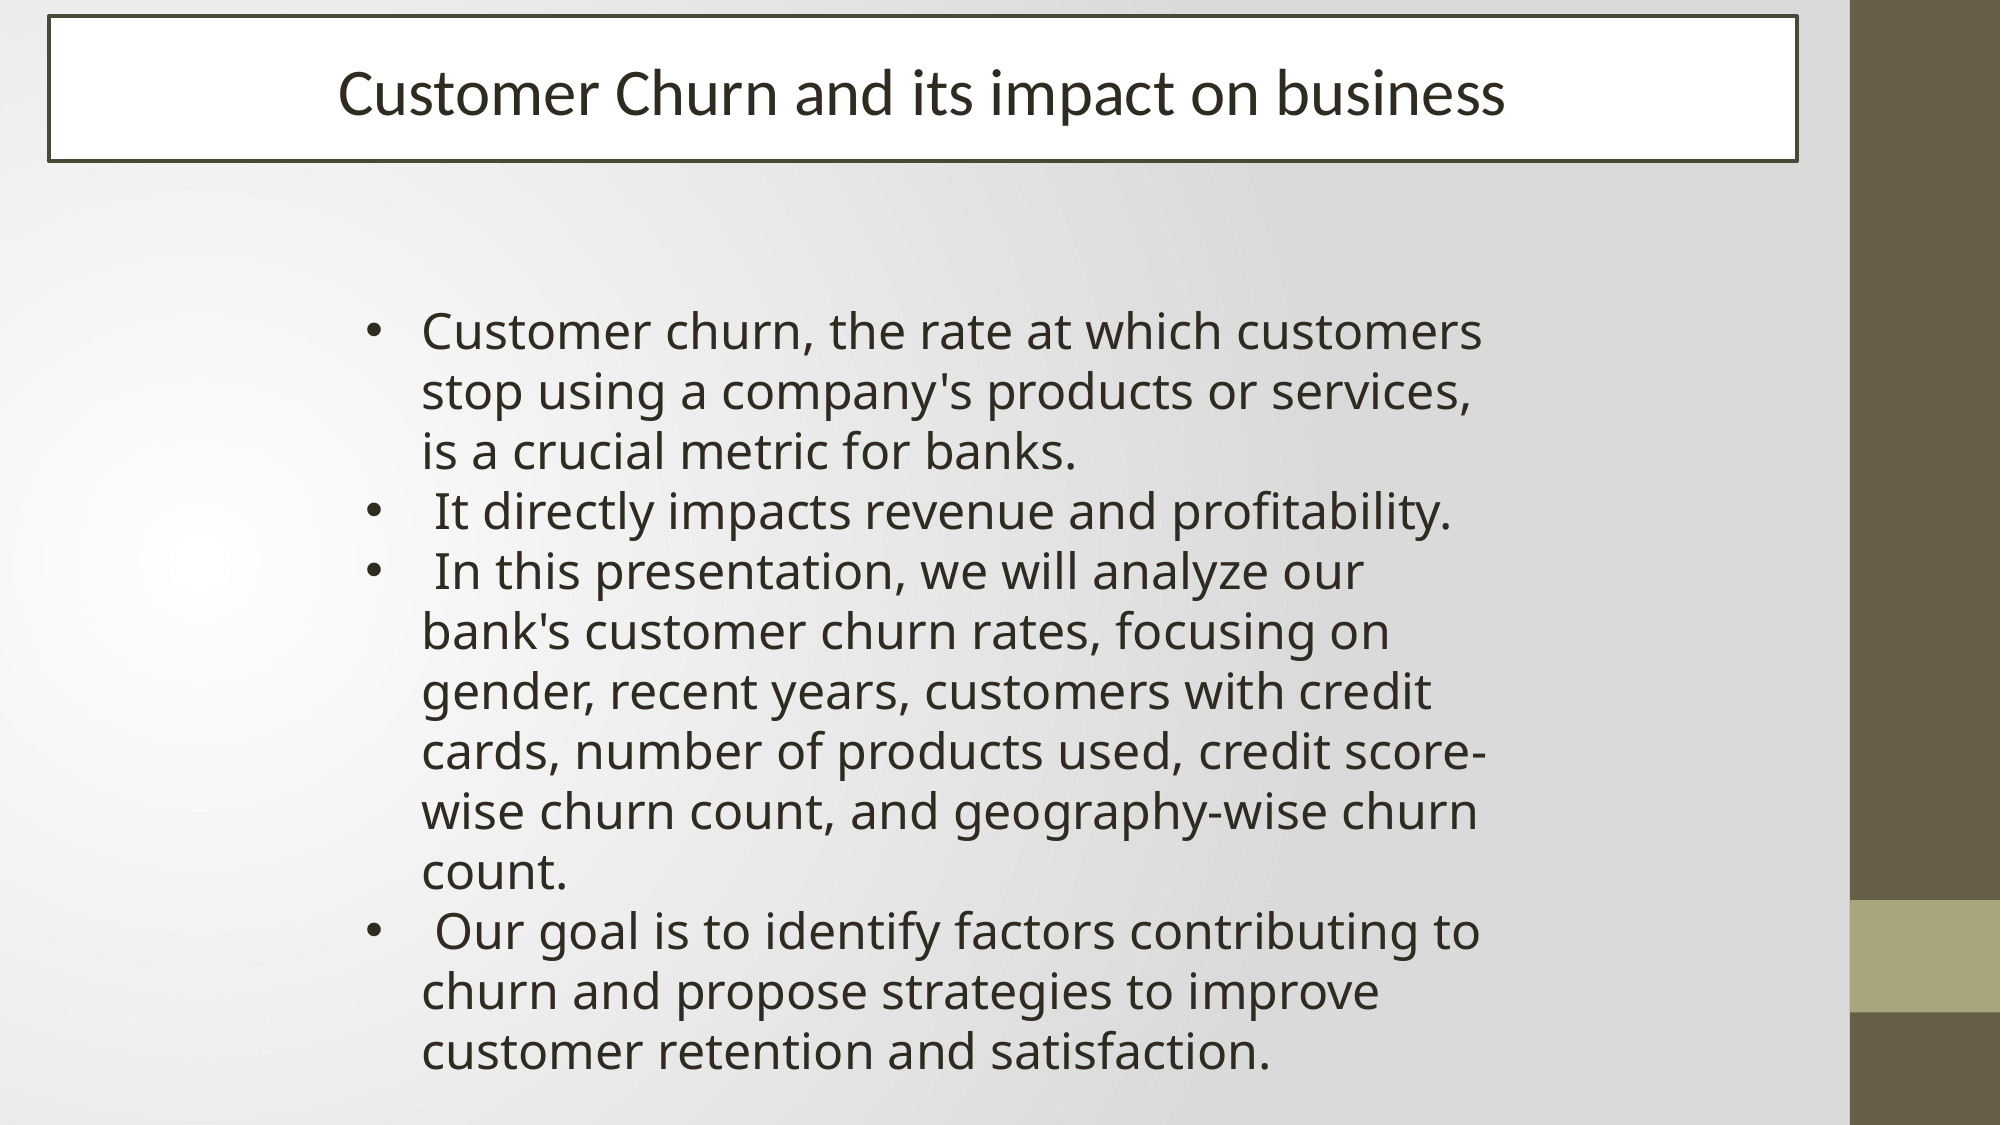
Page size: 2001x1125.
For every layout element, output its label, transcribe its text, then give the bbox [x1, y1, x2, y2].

text_box Customer Churn and its impact on business [47, 14, 1799, 163]
text_box Customer churn, the rate at which customers stop using a company's products or services, is a crucial metric for banks. It directly impacts revenue and profitability. In this presentation, we will analyze our bank's customer churn rates, focusing on gender, recent years, customers with credit cards, number of products used, credit score-wise churn count, and geography-wise churn count. Our goal is to identify factors contributing to churn and propose strategies to improve customer retention and satisfaction. [350, 291, 1512, 1087]
